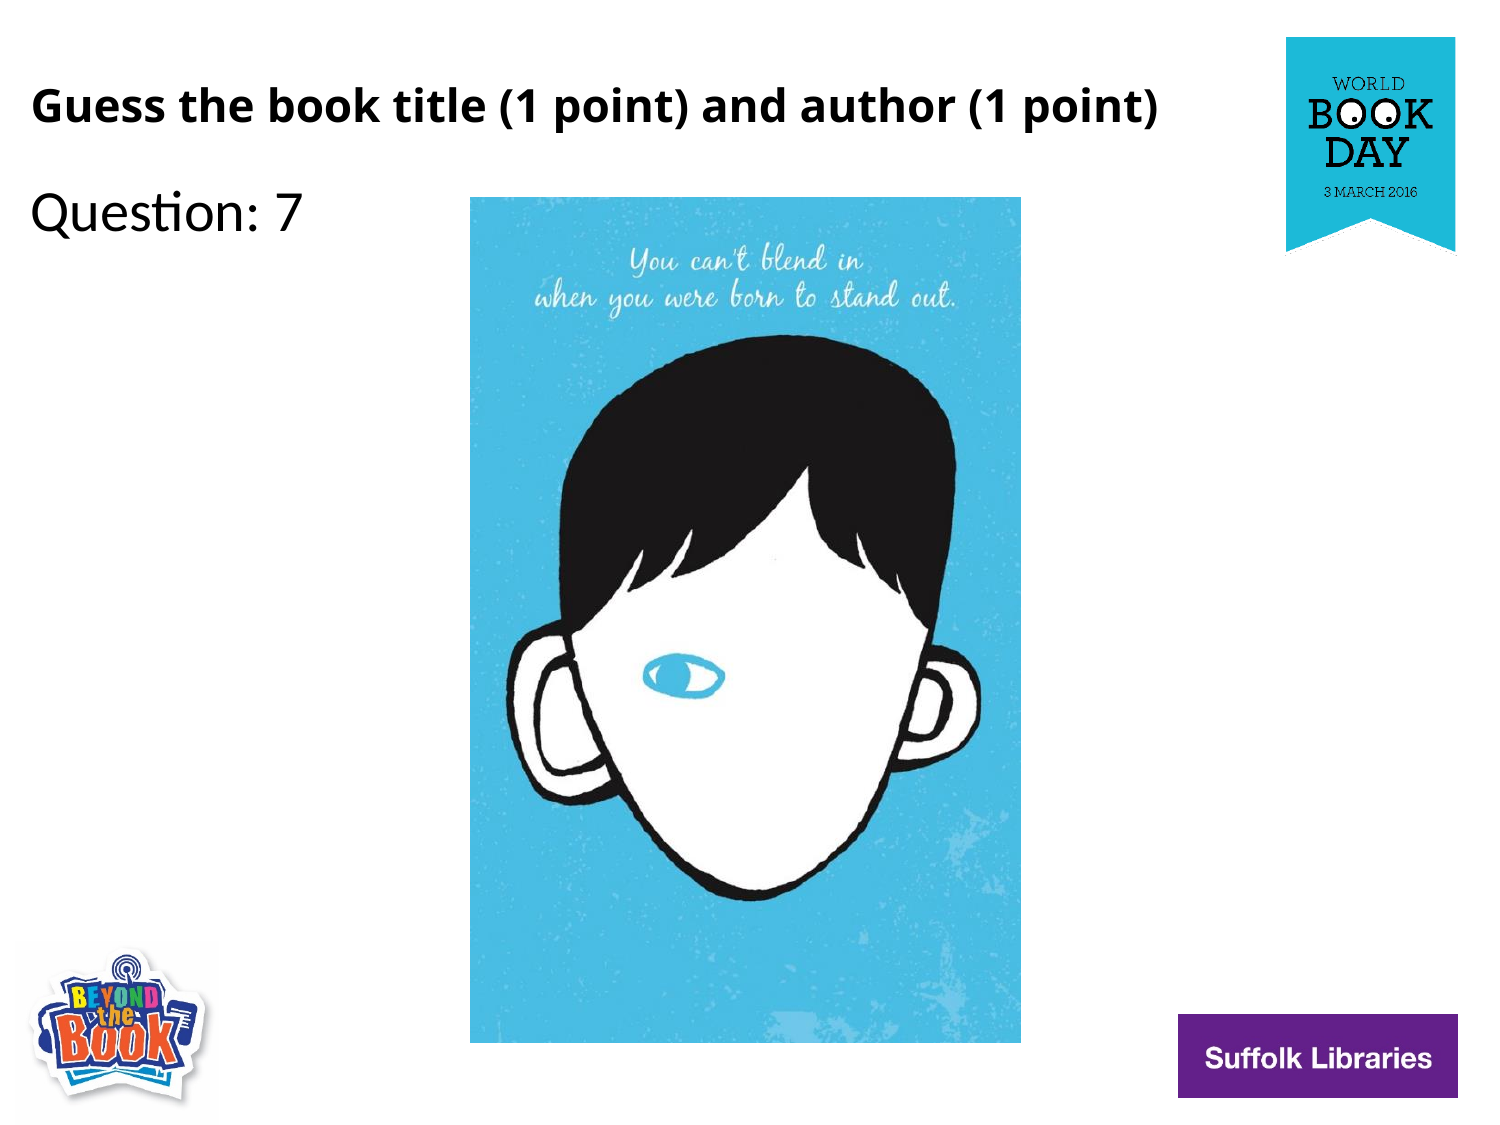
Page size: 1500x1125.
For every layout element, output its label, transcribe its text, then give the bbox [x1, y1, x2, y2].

subtitle Question: 7 [15, 173, 482, 277]
text_box Guess the book title (1 point) and author (1 point) [15, 49, 1283, 140]
picture [15, 941, 219, 1125]
picture [1283, 37, 1458, 256]
picture [470, 197, 1021, 1043]
picture [1178, 1014, 1458, 1098]
